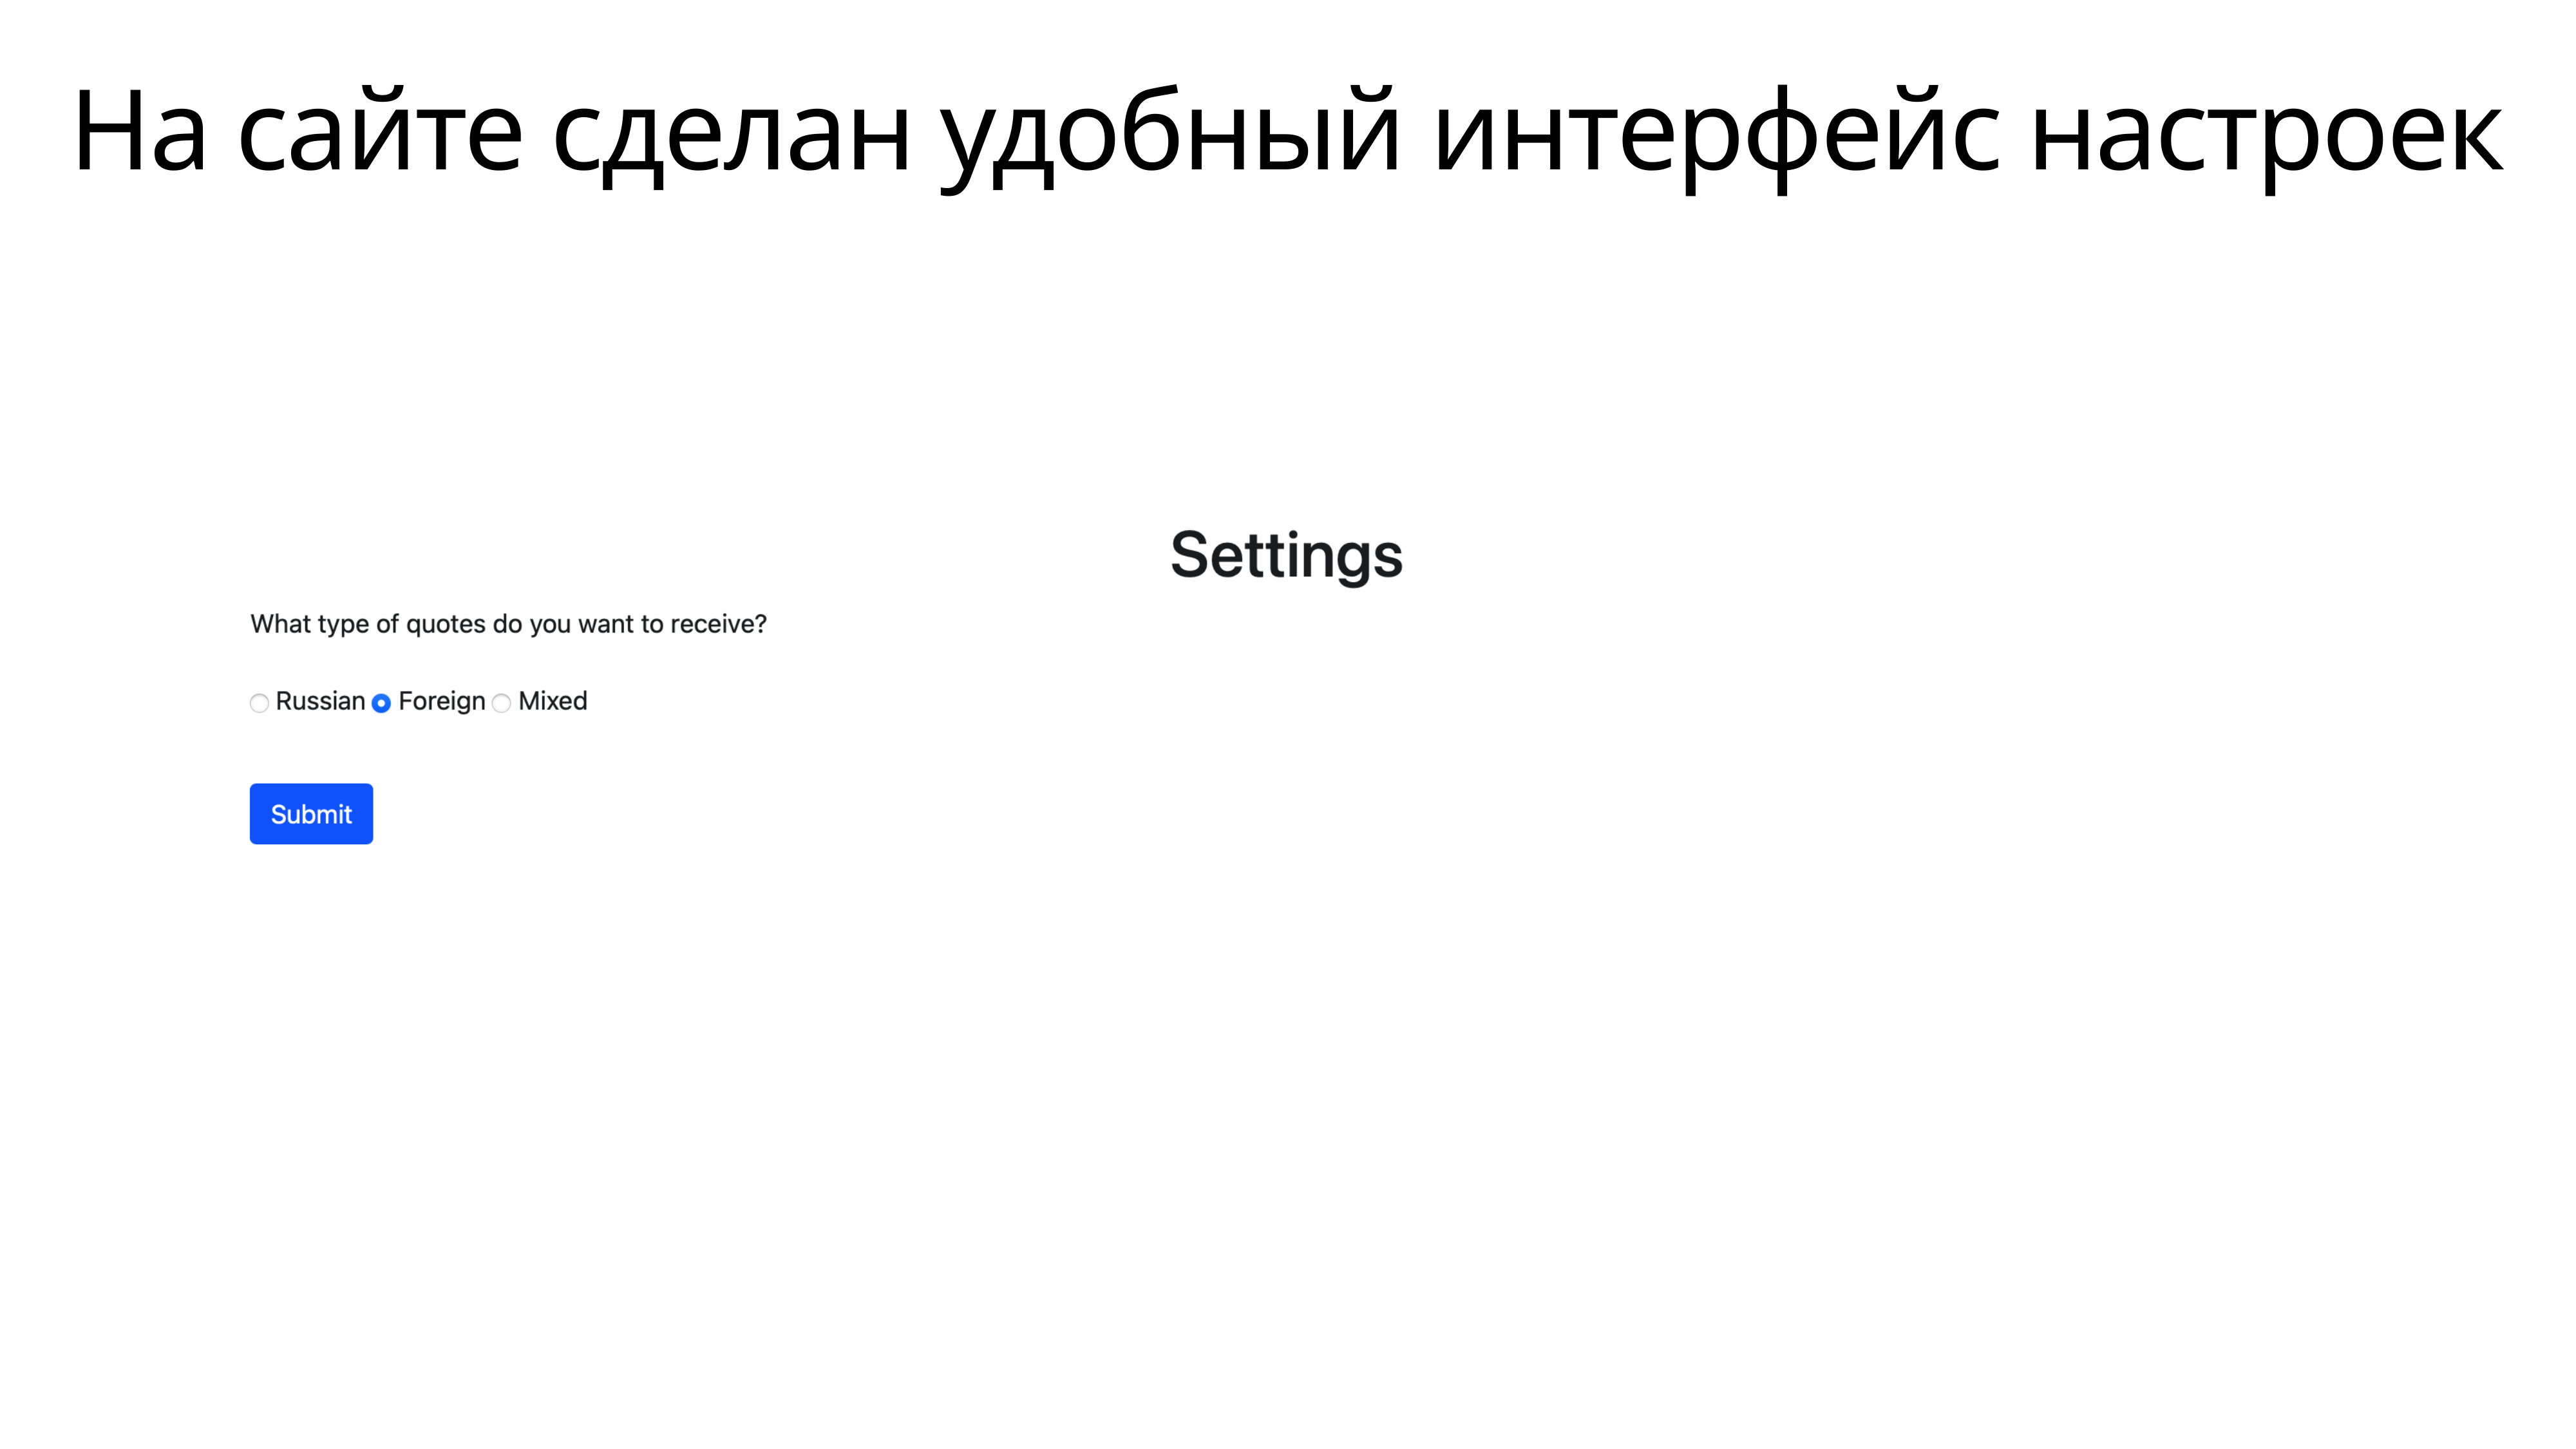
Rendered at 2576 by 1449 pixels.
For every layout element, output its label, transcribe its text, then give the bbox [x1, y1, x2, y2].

list На сайте сделан удобный интерфейс настроек [35, 0, 2540, 301]
picture [135, 484, 2441, 965]
